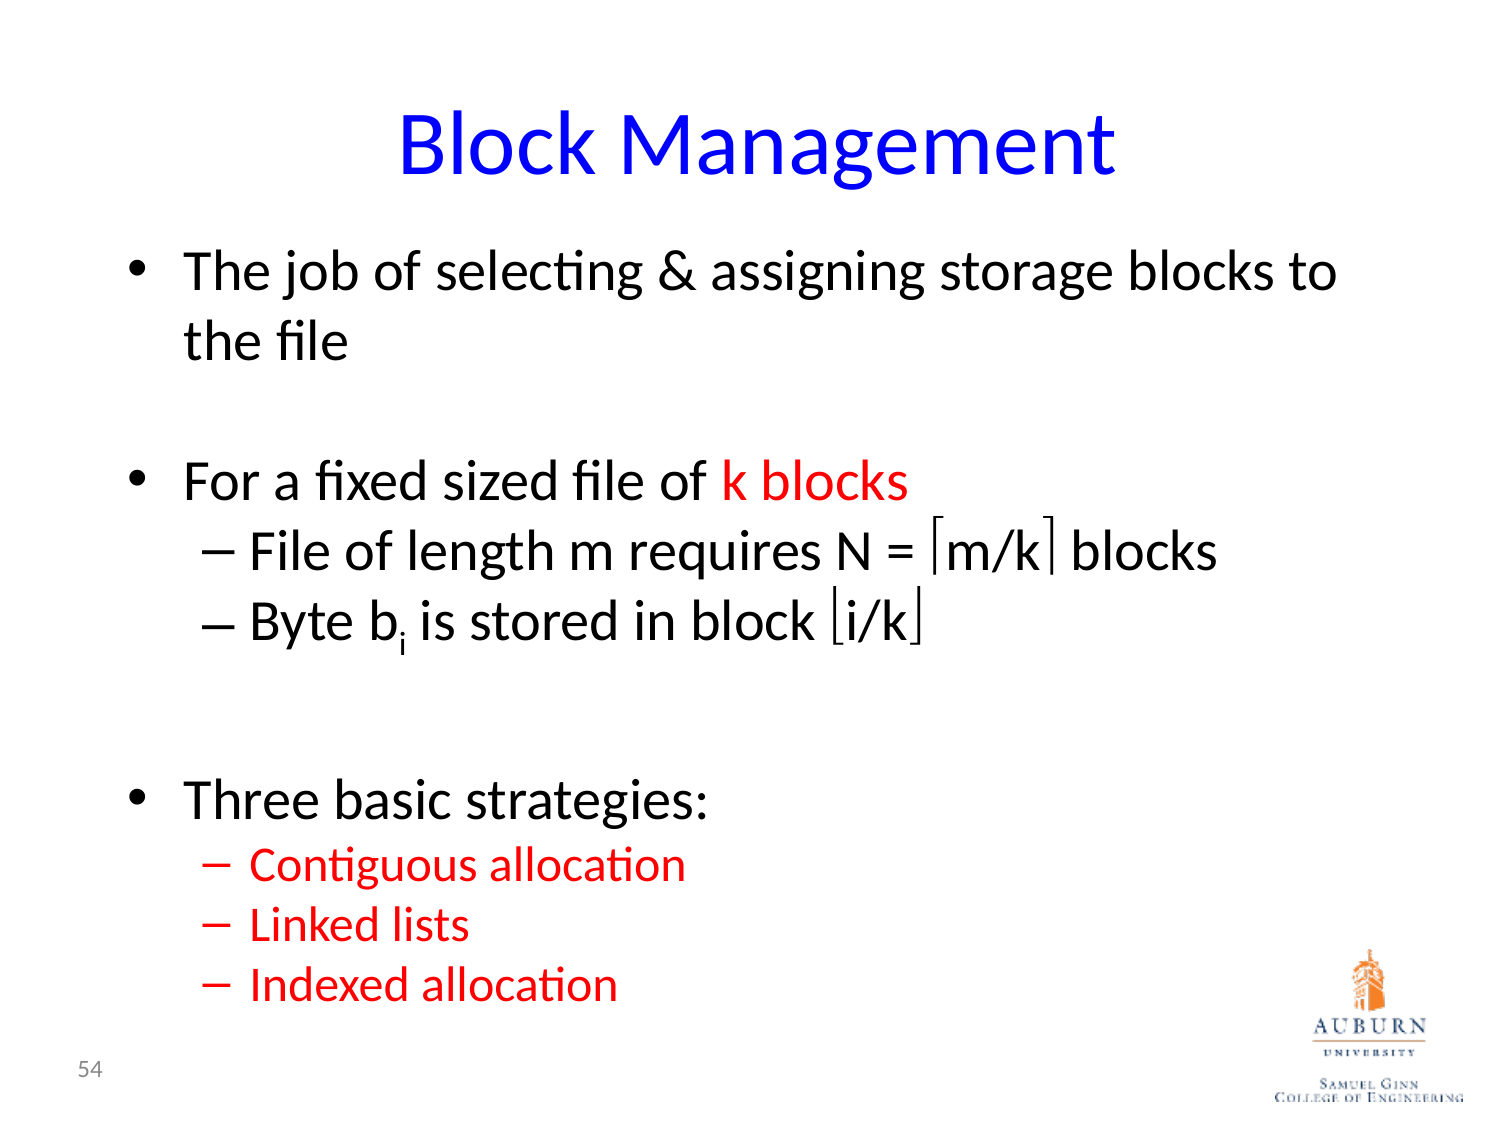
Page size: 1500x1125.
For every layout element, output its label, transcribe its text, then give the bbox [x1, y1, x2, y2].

list The job of selecting & assigning storage blocks to the file For a fixed sized file of k blocks File of length m requires N = m/k blocks Byte bi is stored in block i/k Three basic strategies: Contiguous allocation Linked lists Indexed allocation [112, 224, 1388, 1038]
title Block Management [126, 37, 1389, 238]
picture [1275, 949, 1463, 1102]
slide_number 54 [62, 1037, 225, 1098]
